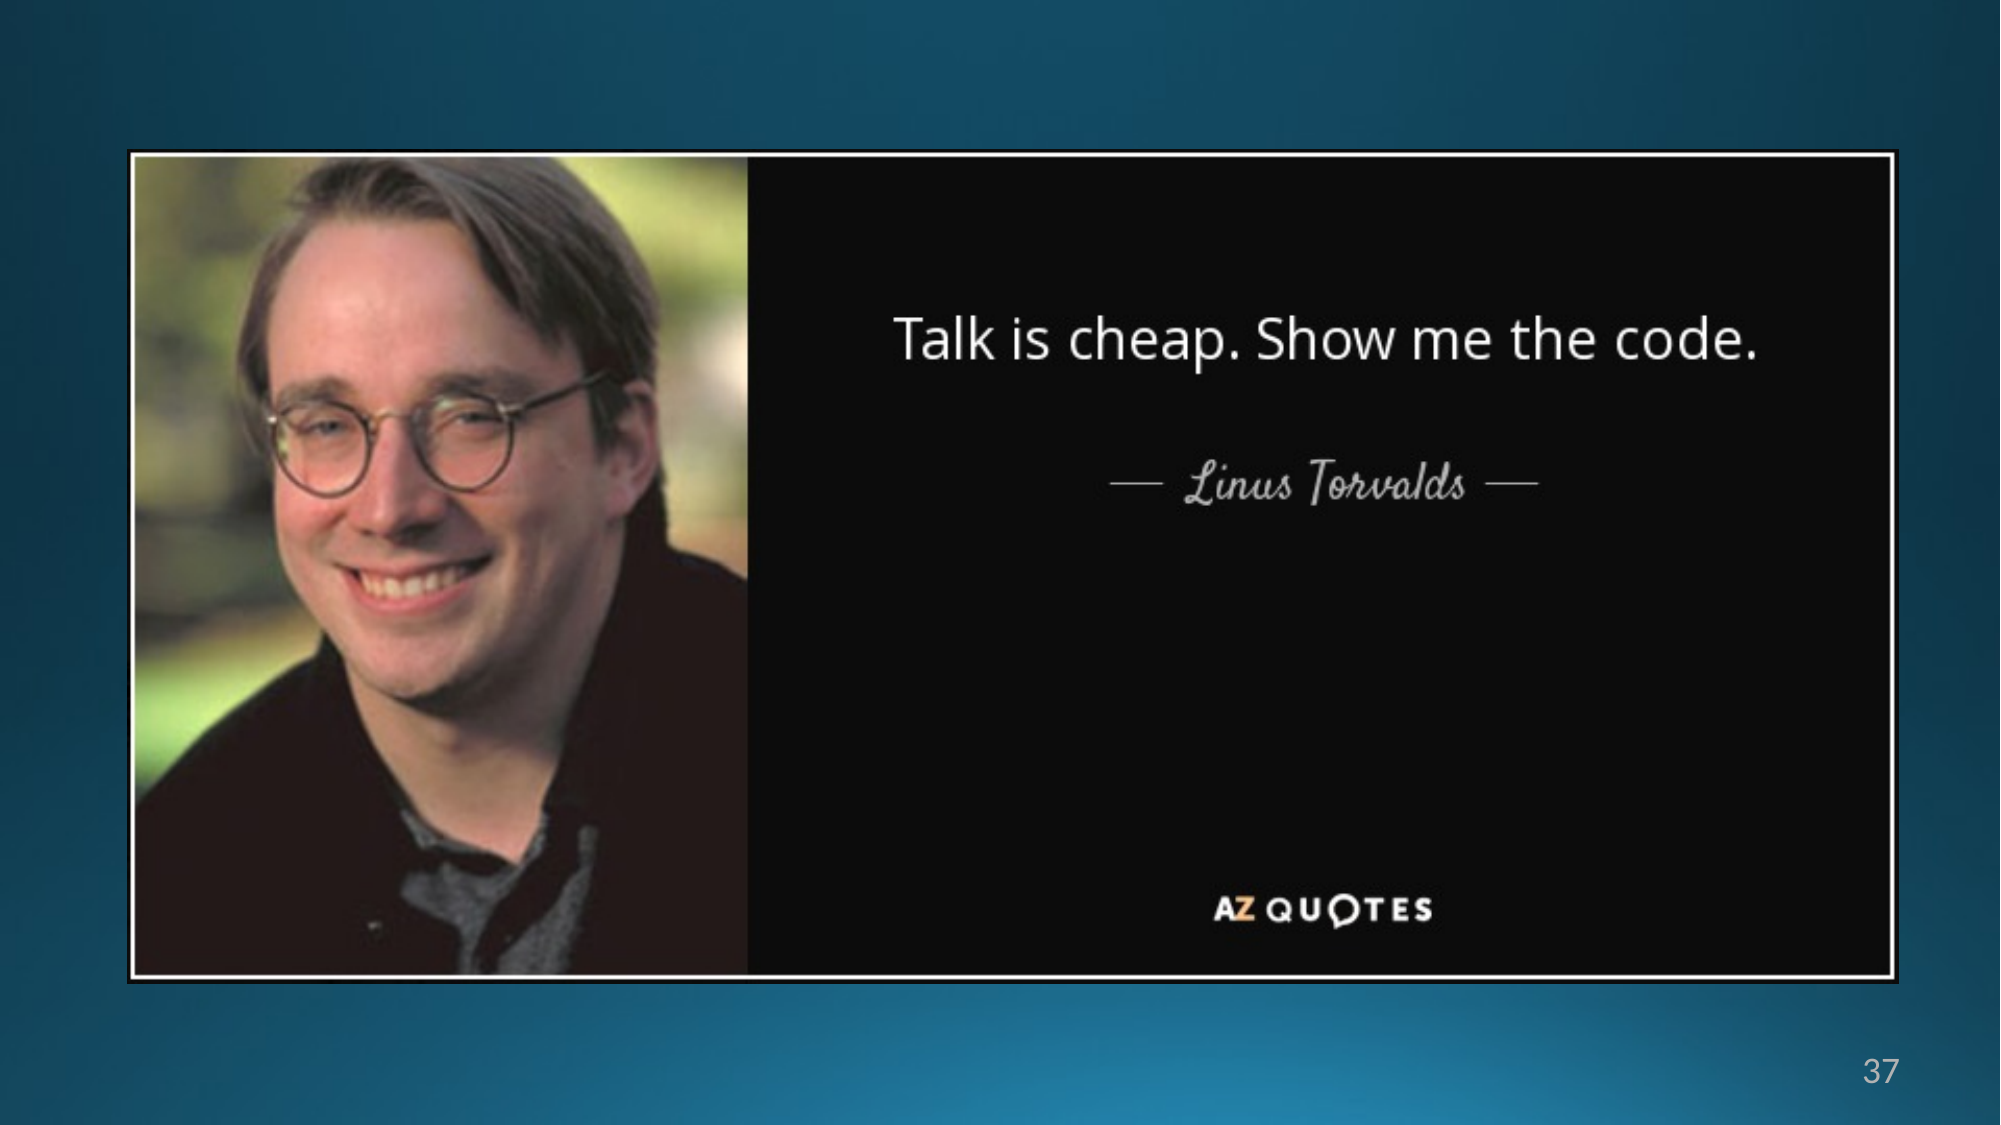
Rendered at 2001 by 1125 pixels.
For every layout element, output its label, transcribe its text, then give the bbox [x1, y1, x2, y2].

picture [0, 0, 2000, 1125]
slide_number 37 [1440, 1046, 1900, 1103]
